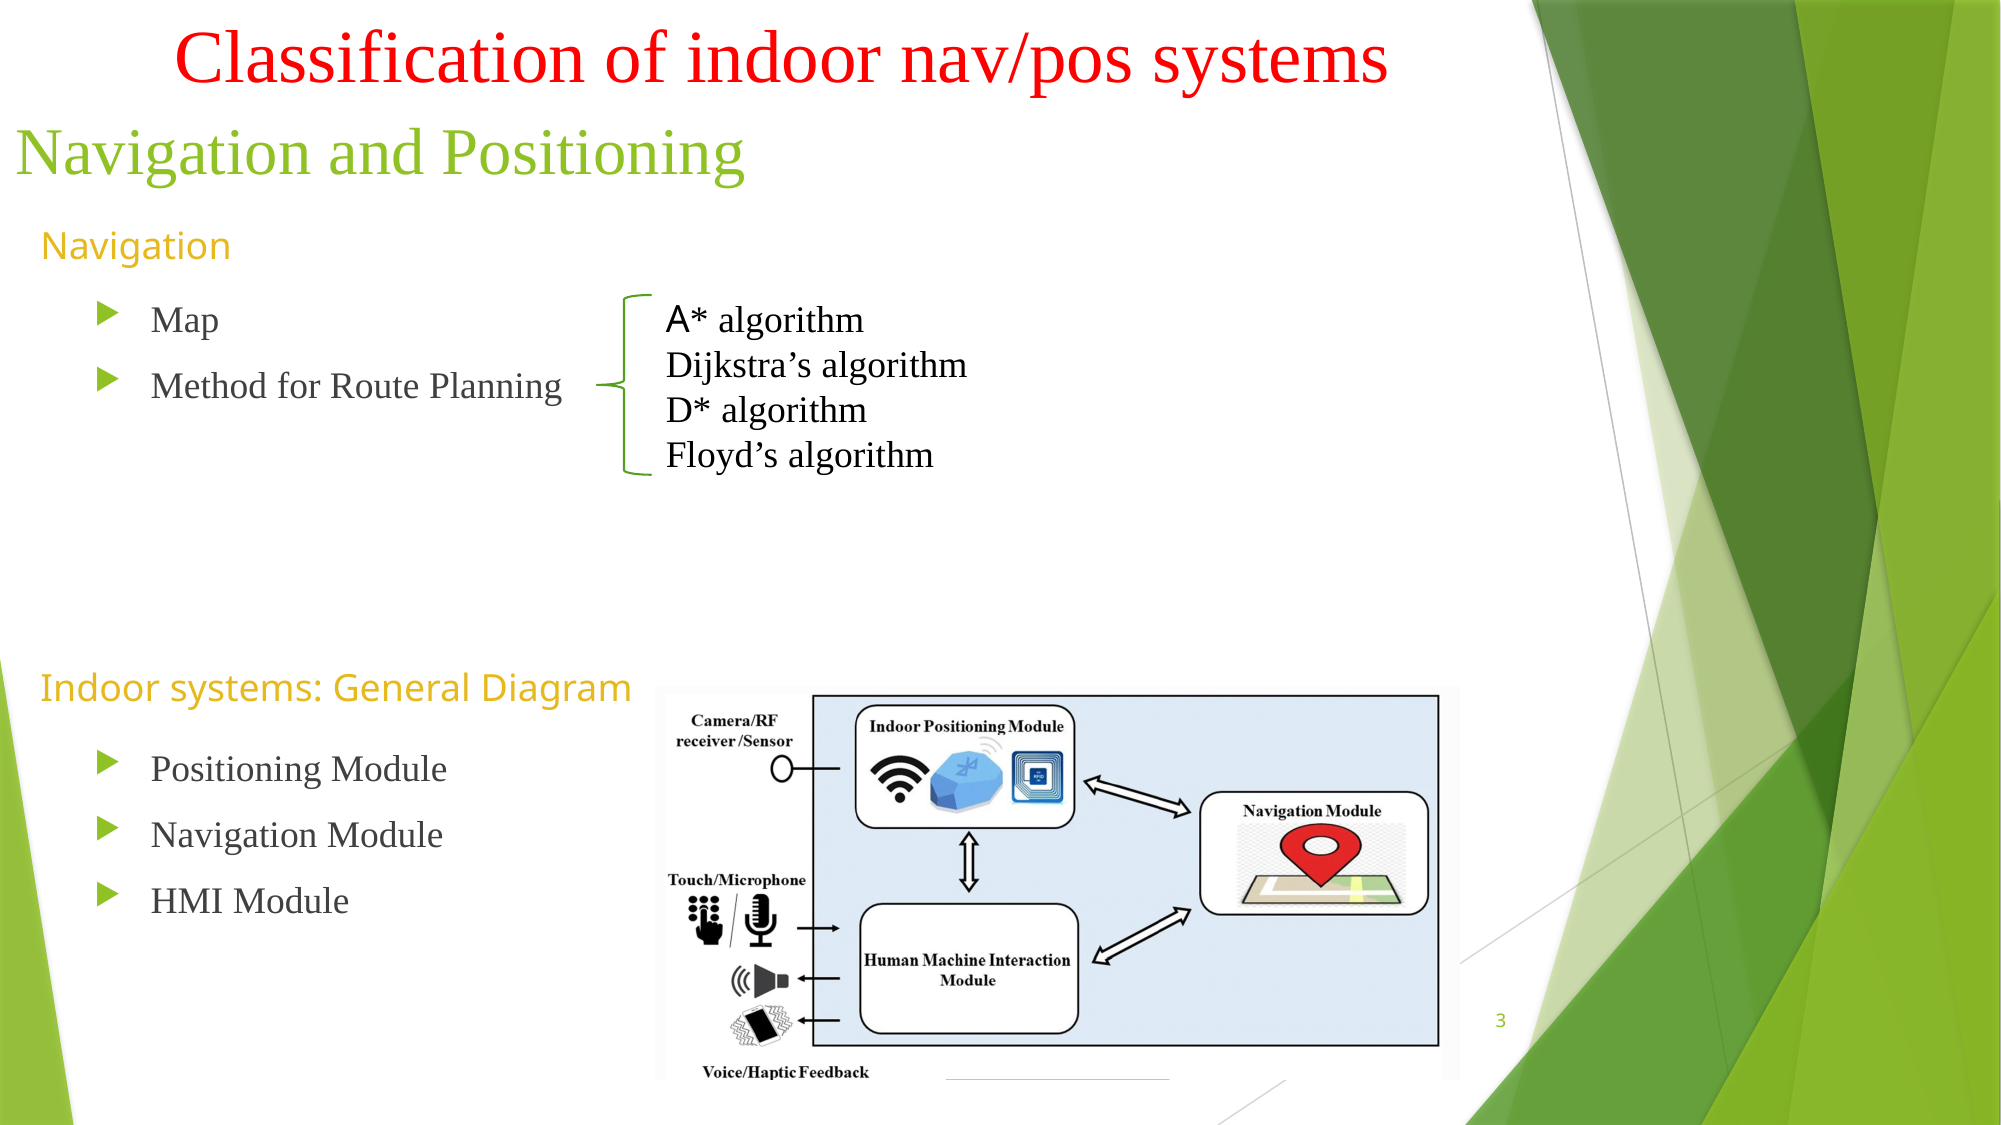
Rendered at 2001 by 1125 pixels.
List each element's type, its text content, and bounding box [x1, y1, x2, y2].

text_box Map Method for Route Planning [79, 287, 651, 425]
title Classification of indoor nav/pos systems [159, 0, 1570, 138]
text_box Navigation [25, 214, 1040, 275]
slide_number 3 [1464, 991, 1522, 1051]
picture [654, 685, 1460, 1081]
text_box Indoor systems: General Diagram [25, 656, 672, 716]
list Positioning Module Navigation Module HMI Module [79, 736, 650, 954]
text_box [595, 293, 651, 476]
text_box A* algorithm Dijkstra’s algorithm D* algorithm Floyd’s algorithm [651, 287, 1666, 483]
text_box Navigation and Positioning [0, 100, 1411, 238]
